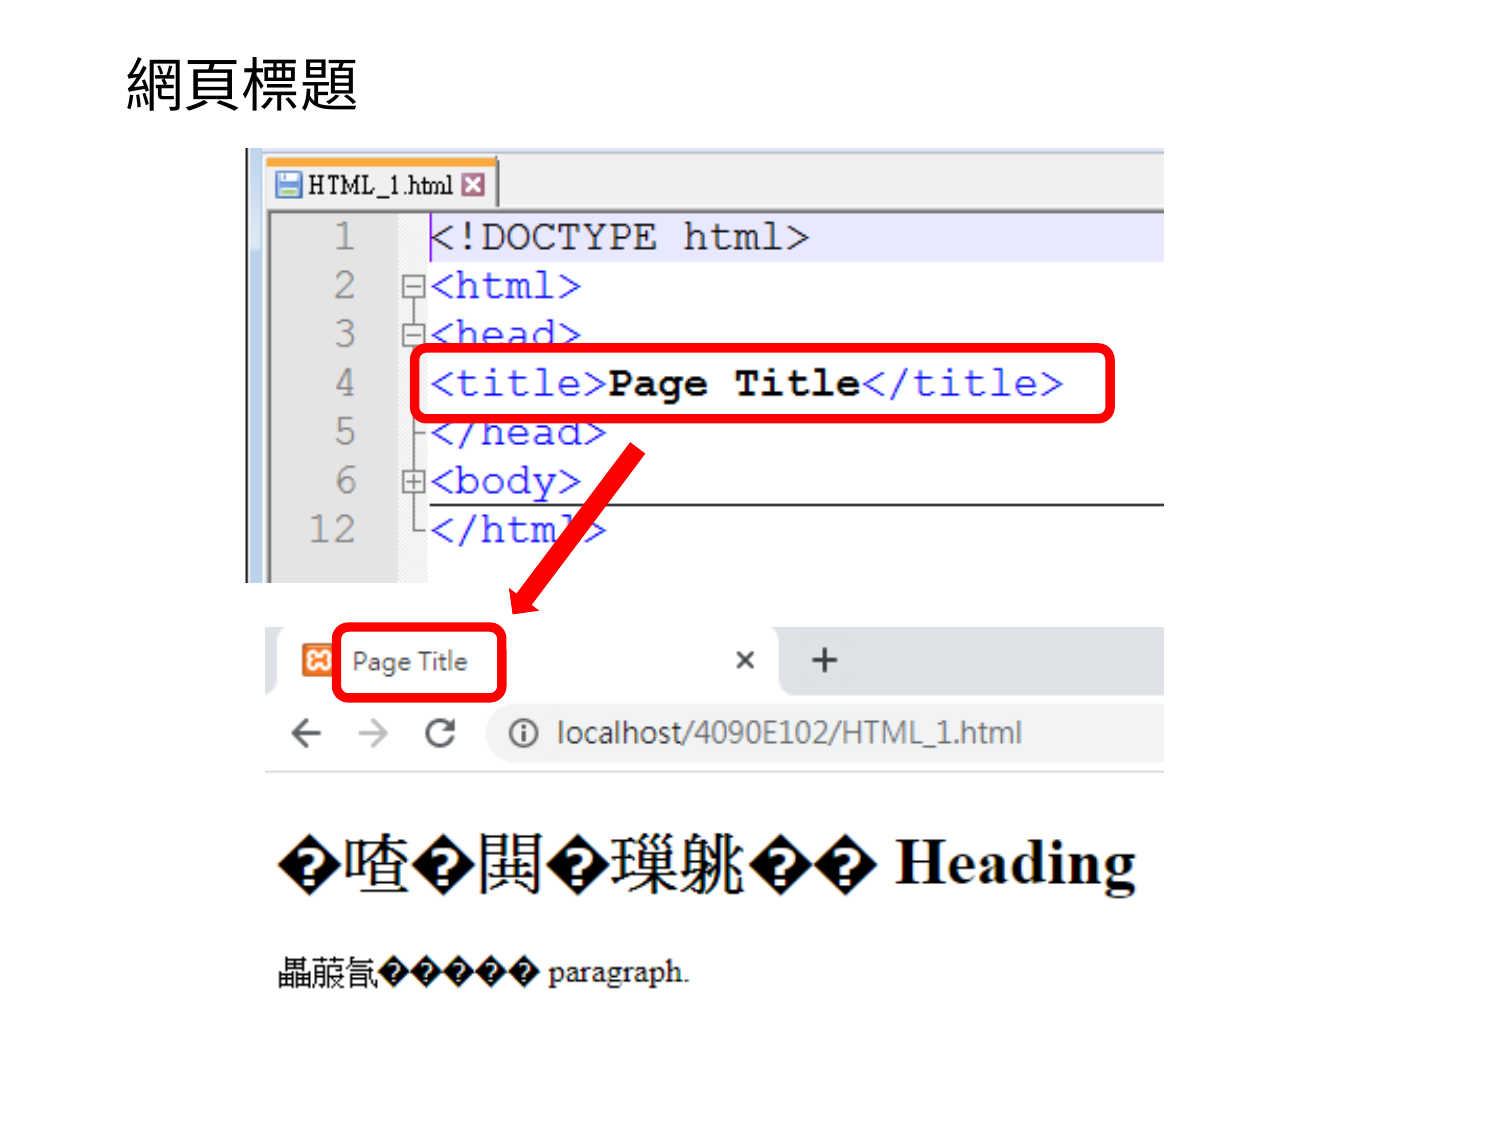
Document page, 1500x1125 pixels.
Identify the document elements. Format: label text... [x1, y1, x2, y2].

text_box 網頁標題 [110, 40, 374, 126]
picture [265, 626, 1164, 1070]
text_box [507, 591, 545, 617]
picture [241, 148, 1164, 583]
